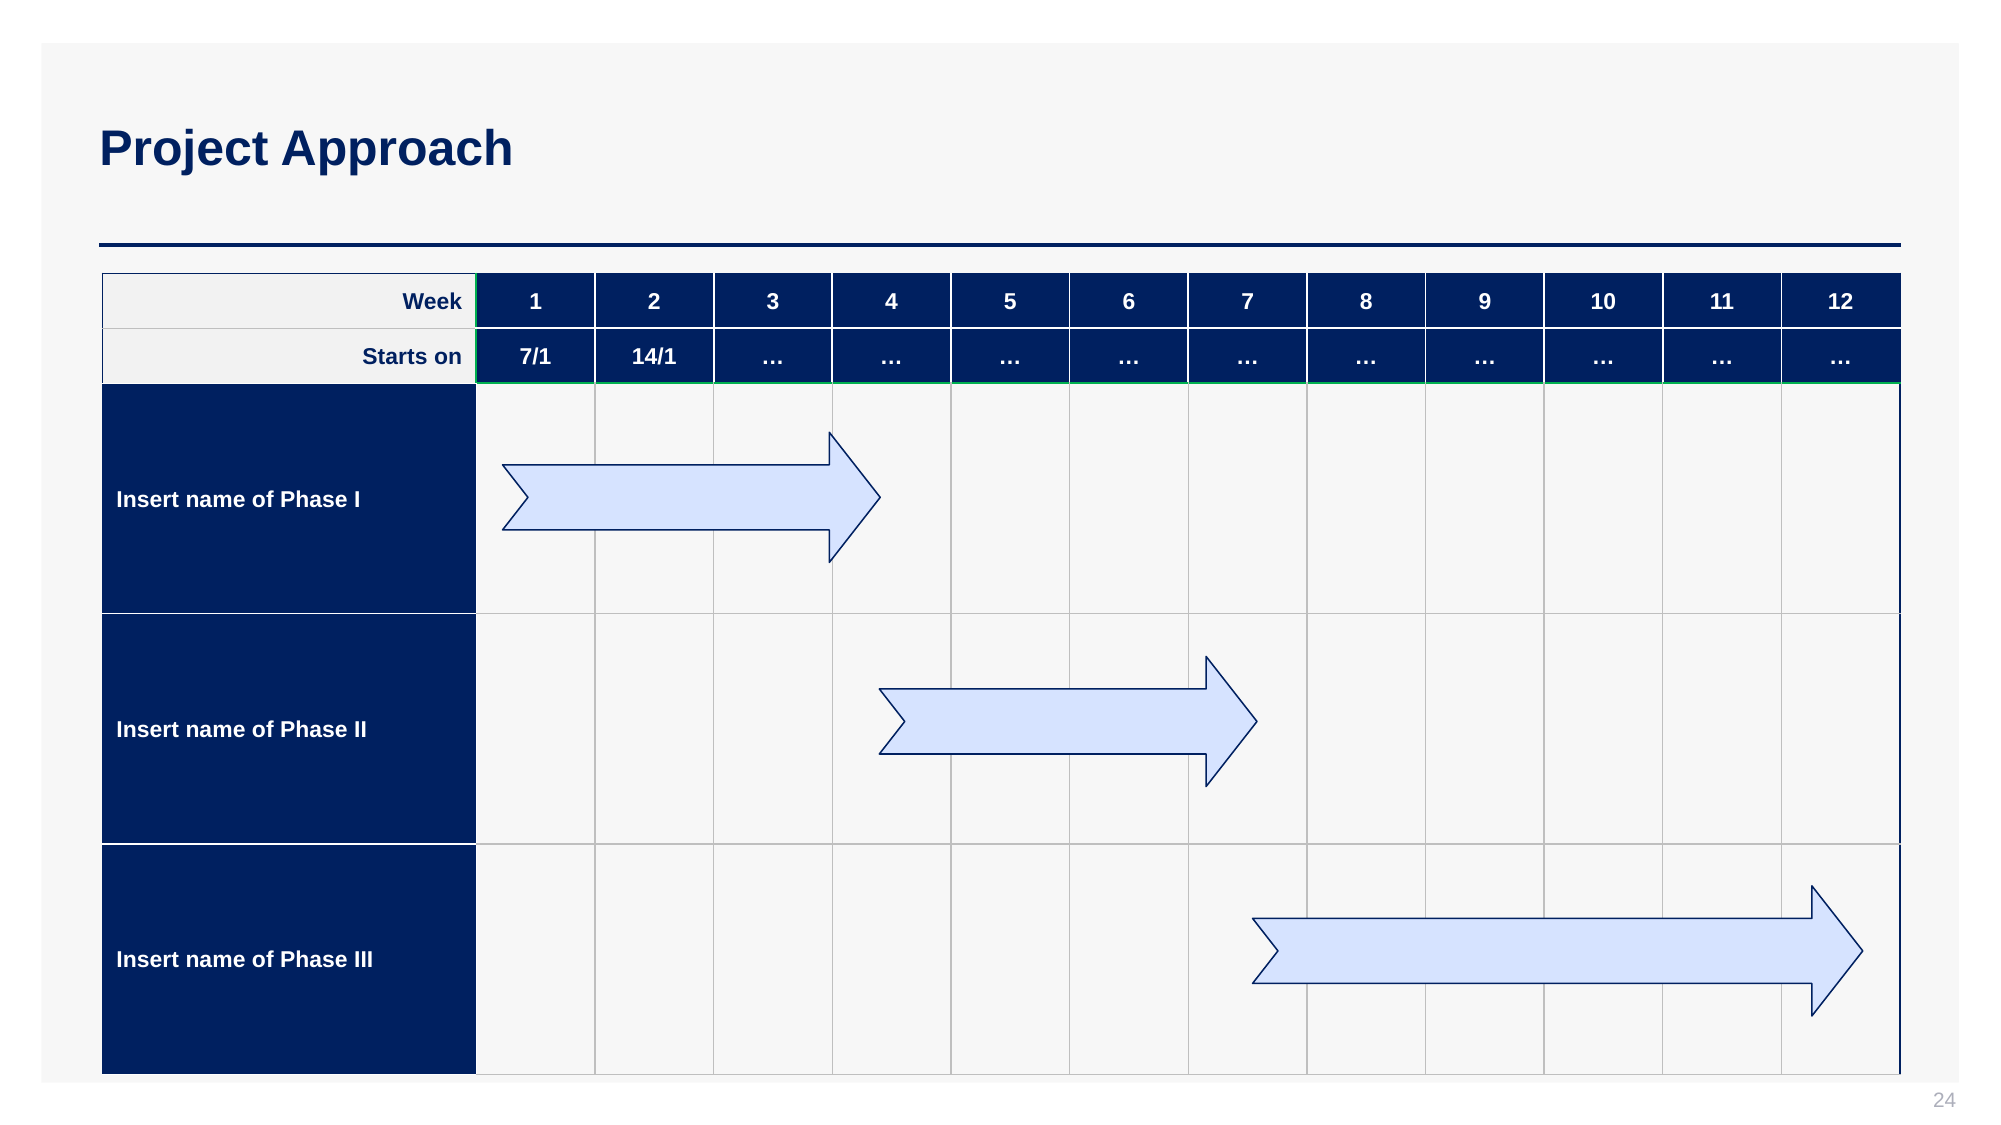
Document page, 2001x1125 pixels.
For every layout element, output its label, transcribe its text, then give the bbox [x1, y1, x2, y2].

table_header 2 [596, 274, 713, 327]
table_cell [1070, 614, 1188, 688]
table_cell Insert name of Phase II [103, 614, 476, 843]
table_cell … [1070, 329, 1187, 382]
table_cell [1663, 614, 1781, 843]
table_cell [1070, 845, 1188, 1074]
table_cell … [1426, 329, 1543, 382]
table_cell … [1189, 329, 1306, 382]
table_cell [1545, 984, 1662, 1074]
table_cell [833, 614, 950, 843]
table_cell Insert name of Phase I [103, 384, 476, 613]
table_cell 7/1 [477, 329, 594, 382]
table_cell … [1664, 329, 1781, 382]
table_cell [714, 614, 832, 843]
table_cell Insert name of Phase III [103, 845, 476, 1074]
table_cell [477, 614, 594, 843]
table_cell [596, 614, 713, 843]
table_cell [714, 845, 832, 1074]
table_cell [714, 384, 832, 464]
table_cell [952, 614, 1069, 688]
table_cell [477, 845, 594, 1074]
table_cell [1545, 845, 1662, 918]
table_cell … [833, 329, 950, 382]
table_cell [1308, 614, 1425, 843]
table_cell [1426, 984, 1543, 1074]
table_header 5 [952, 274, 1069, 327]
table_cell [952, 755, 1069, 843]
table_header 12 [1782, 274, 1899, 327]
table_cell [1782, 845, 1899, 1074]
table_cell [1663, 384, 1781, 613]
table_cell [1663, 845, 1781, 918]
table_cell [1782, 614, 1899, 843]
table_cell [1426, 614, 1543, 843]
table_cell 14/1 [596, 329, 713, 382]
text_box [879, 656, 1257, 787]
table_header 3 [715, 274, 831, 327]
table_cell [833, 845, 950, 1074]
table_cell [1545, 614, 1662, 843]
table_cell [1545, 384, 1662, 613]
table_cell [1070, 755, 1188, 843]
table_cell [833, 384, 950, 613]
table_cell [596, 384, 713, 464]
table_cell [1308, 384, 1425, 613]
table_cell … [1308, 329, 1425, 382]
table_cell [714, 530, 832, 613]
table_header 1 [477, 274, 594, 327]
table_header 10 [1545, 274, 1662, 327]
table_cell [1426, 384, 1543, 613]
table_cell [952, 845, 1069, 1074]
table_cell [1308, 845, 1425, 918]
table_cell … [1782, 329, 1899, 382]
table_cell … [715, 329, 831, 382]
table_cell … [952, 329, 1069, 382]
table_cell [1308, 984, 1425, 1074]
table_cell [1782, 384, 1899, 613]
table_cell [477, 384, 594, 613]
table_cell … [1545, 329, 1662, 382]
table_header 6 [1070, 274, 1187, 327]
table_cell [1189, 384, 1306, 613]
table_header 11 [1664, 274, 1781, 327]
text_box [502, 432, 881, 563]
table_cell [1426, 845, 1543, 918]
table_cell [952, 384, 1069, 613]
table_header 8 [1308, 274, 1425, 327]
table_cell [1663, 984, 1781, 1074]
table_header 4 [833, 274, 950, 327]
table_cell [1189, 614, 1306, 843]
table_cell [1189, 845, 1306, 1074]
table_cell [596, 530, 713, 613]
table_header Week [103, 274, 475, 328]
table_cell [596, 845, 713, 1074]
slide_number 24 [1506, 1088, 1957, 1119]
table_cell [1070, 384, 1188, 613]
text_box [1252, 885, 1863, 1016]
table_header 7 [1189, 274, 1306, 327]
table_header 9 [1426, 274, 1543, 327]
title Project Approach [84, 59, 1901, 239]
table_cell Starts on [103, 329, 475, 383]
